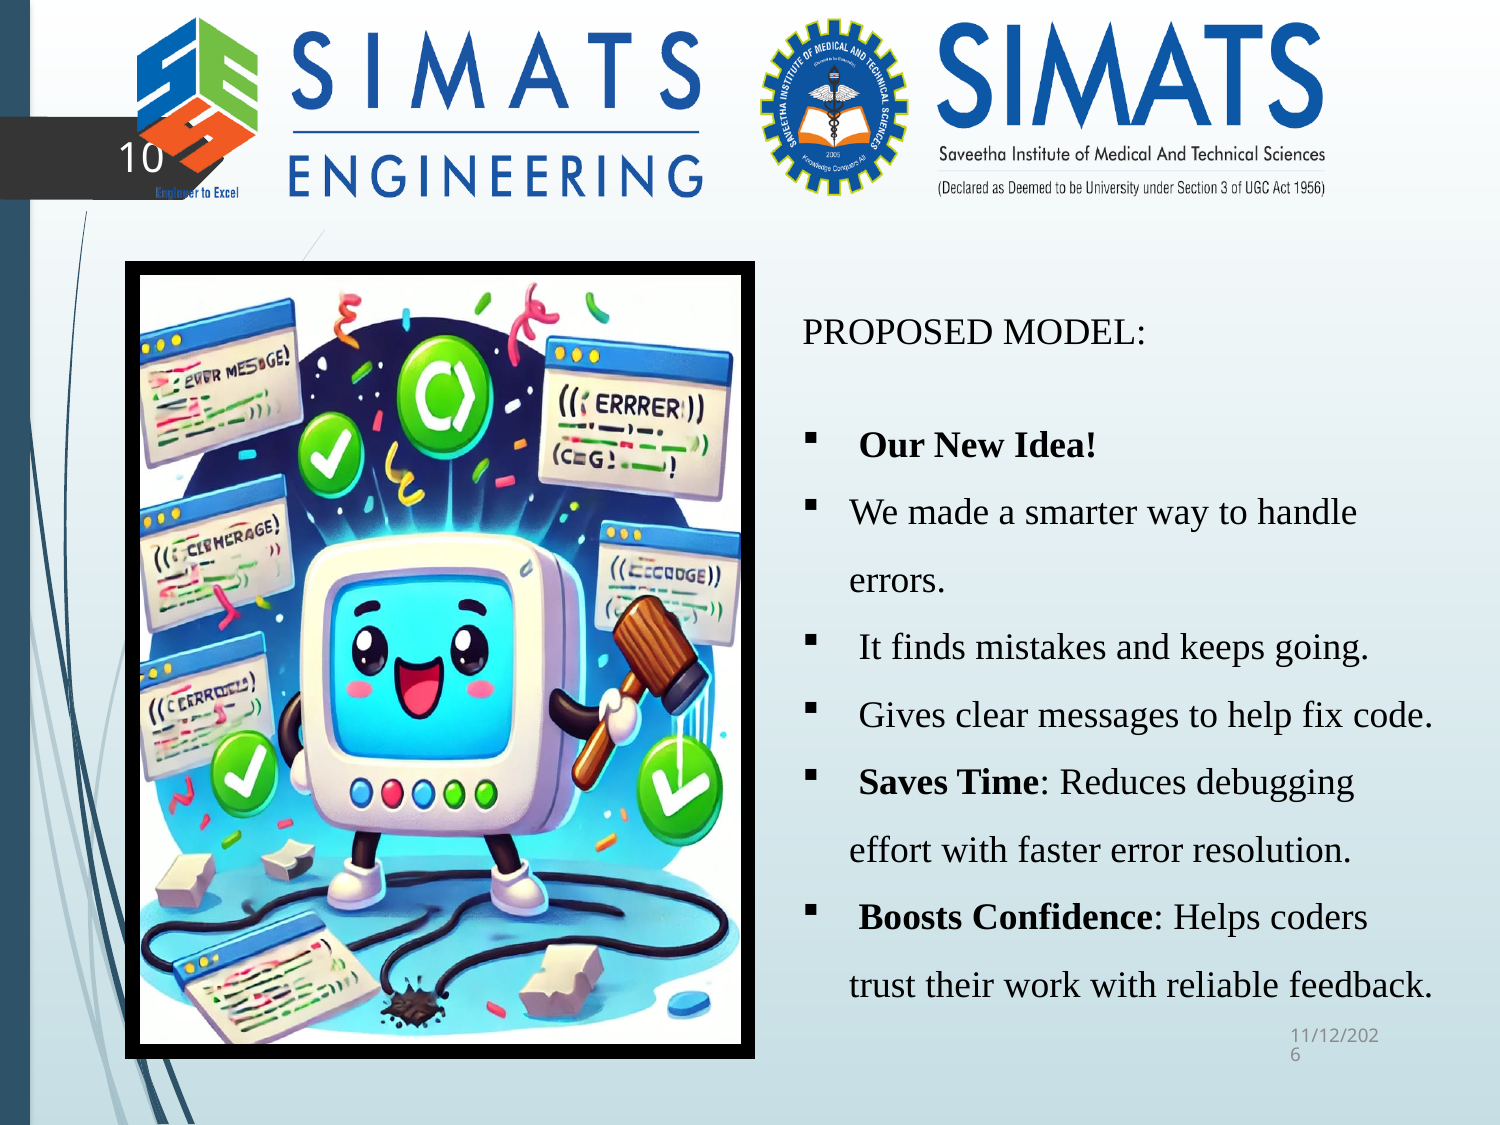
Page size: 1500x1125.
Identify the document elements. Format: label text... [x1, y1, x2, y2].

text_box PROPOSED MODEL: Our New Idea! We made a smarter way to handle errors. It finds mistakes and keeps going. Gives clear messages to help fix code. Saves Time: Reduces debugging effort with faster error resolution. Boosts Confidence: Helps coders trust their work with reliable feedback. [787, 299, 1450, 1013]
slide_number 10 [83, 129, 132, 190]
picture [137, 17, 1326, 201]
picture [139, 275, 741, 1045]
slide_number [1275, 1013, 1401, 1068]
